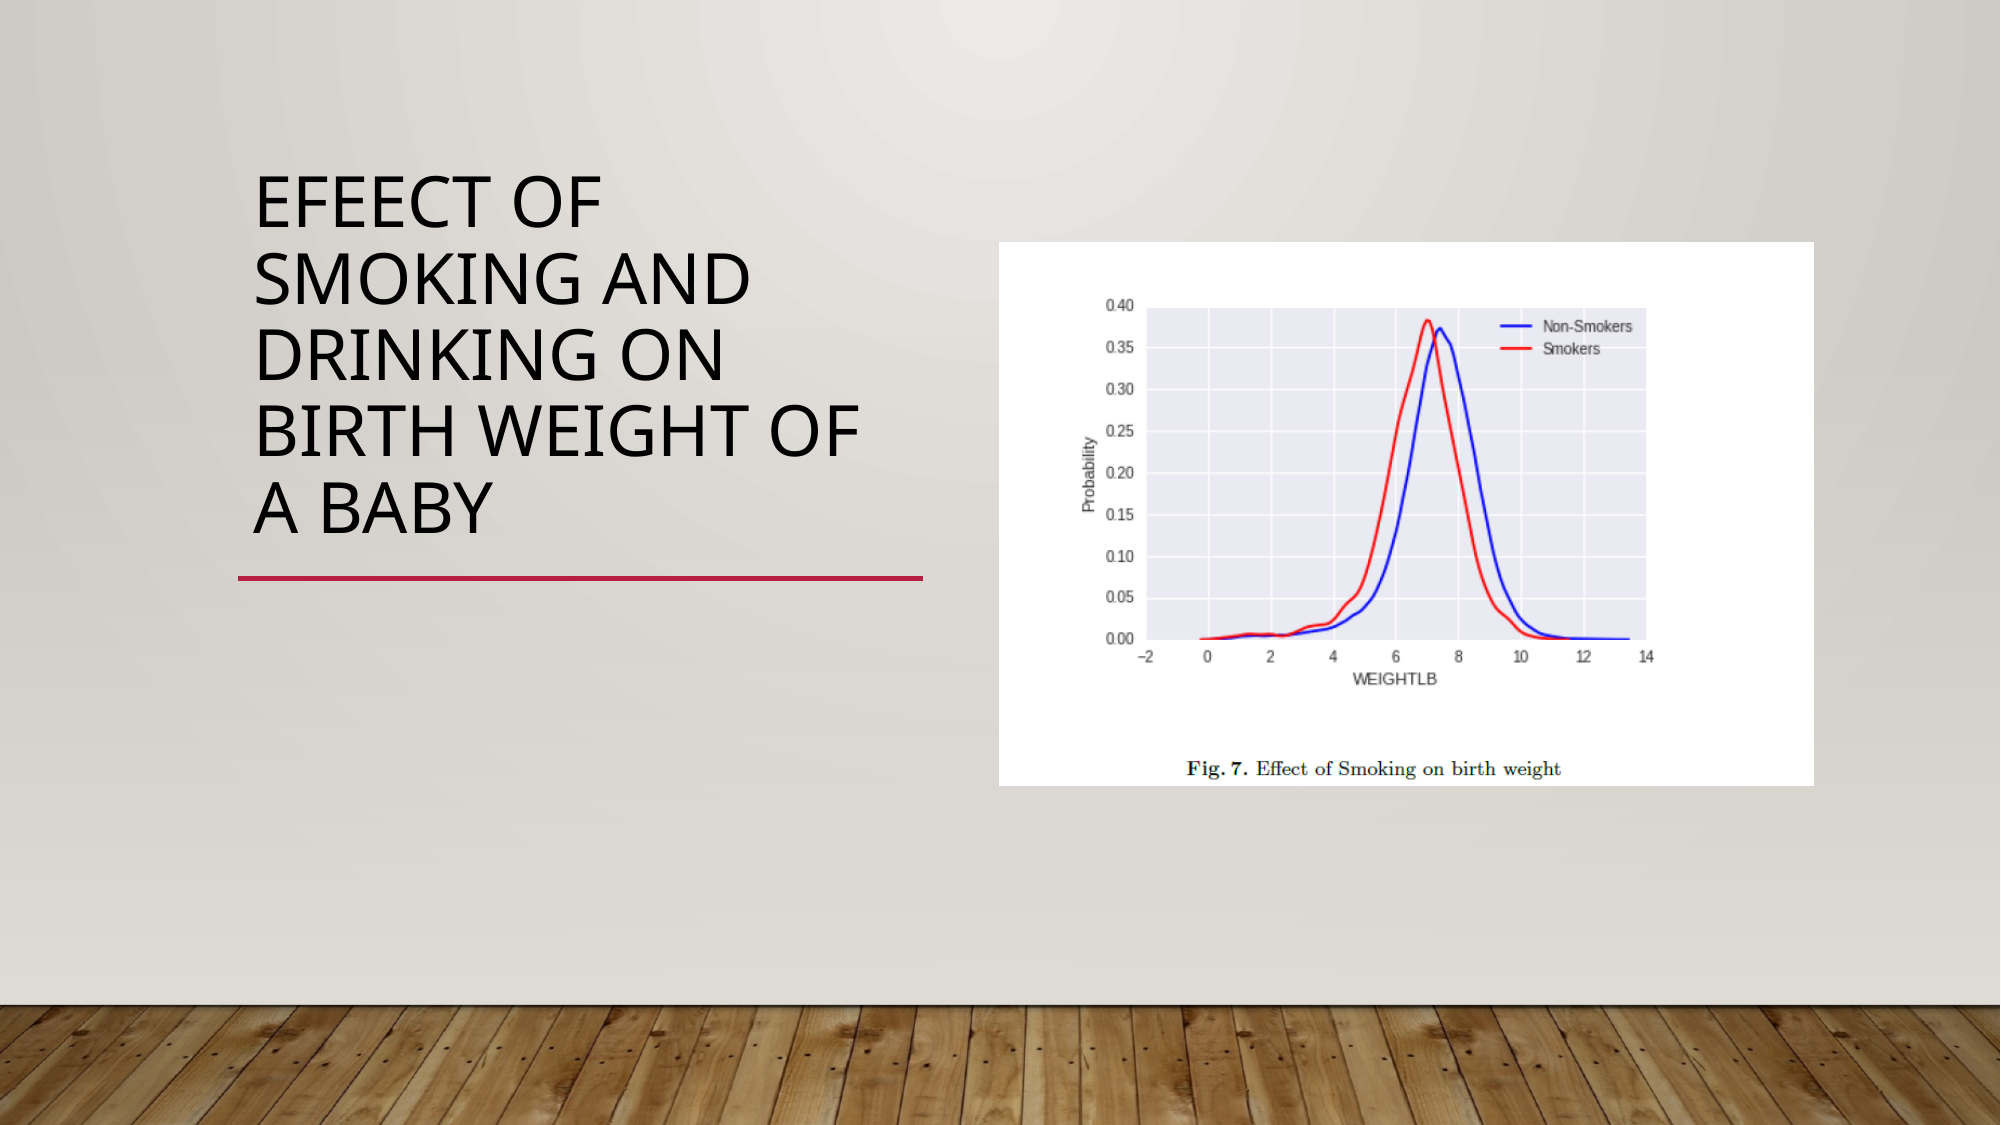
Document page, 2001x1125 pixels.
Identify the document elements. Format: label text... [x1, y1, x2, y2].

text_box [0, 0, 2000, 330]
text_box [0, 330, 2000, 1004]
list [999, 242, 1814, 787]
title EFEECT OF SMOKING AND DRINKING ON BIRTH WEIGHT OF A BABY [238, 157, 924, 549]
picture [0, 1006, 2000, 1125]
